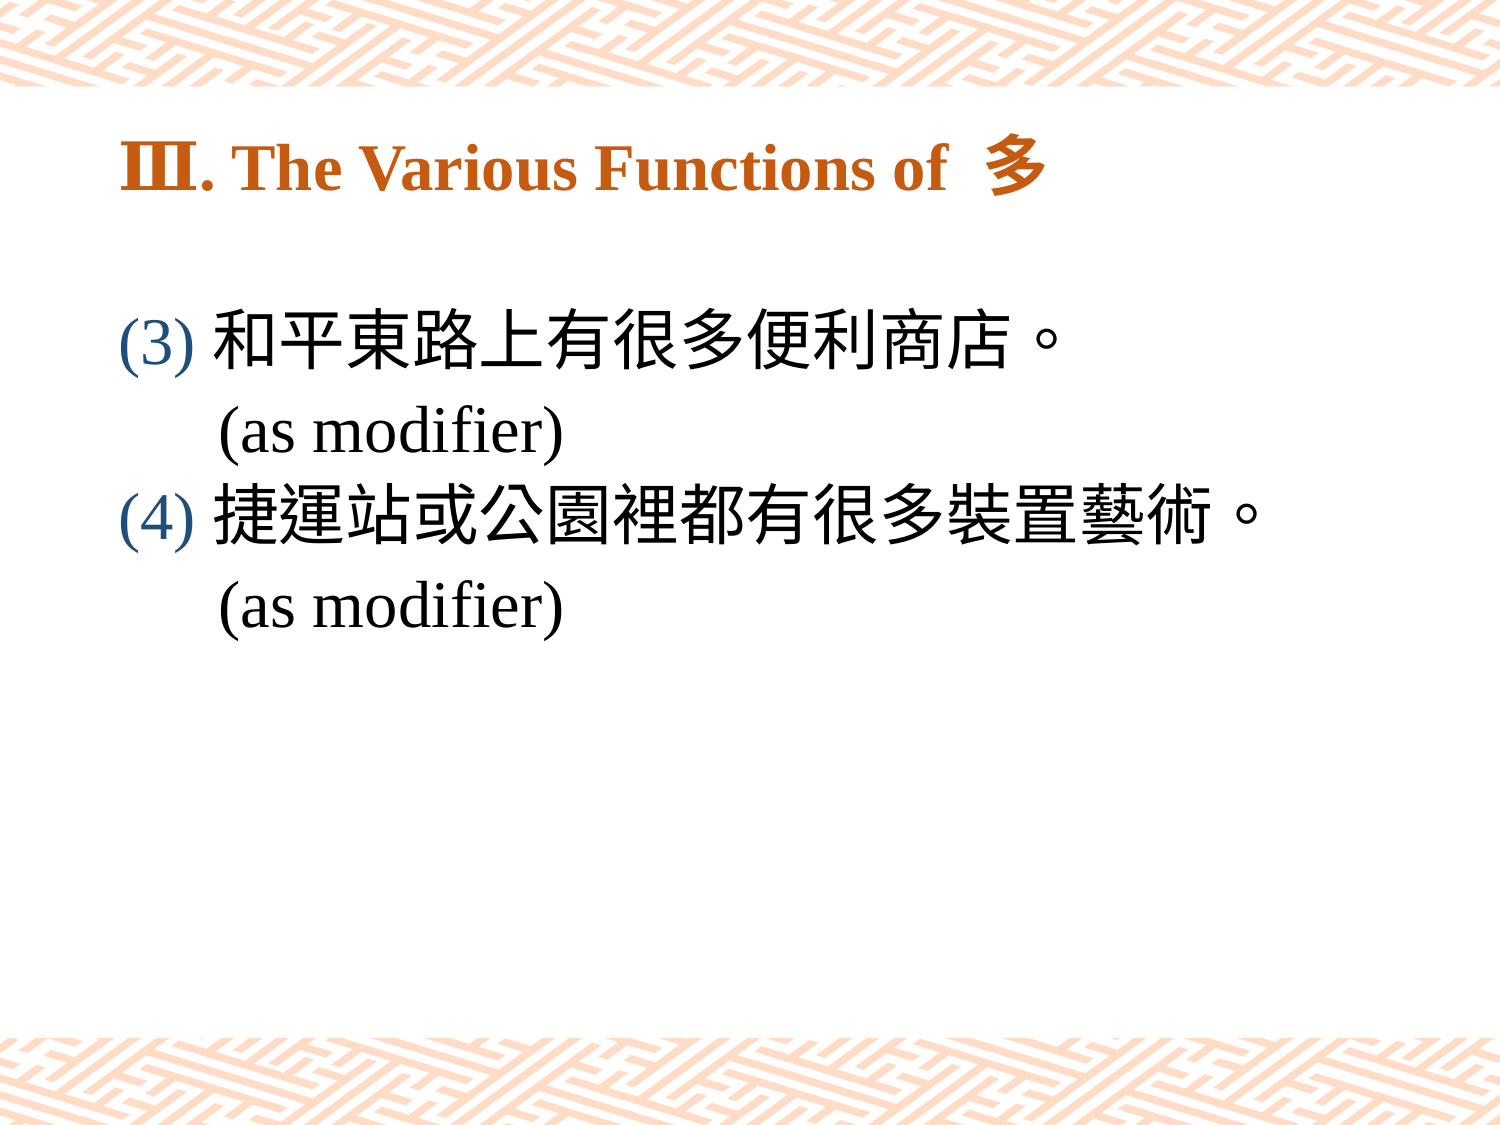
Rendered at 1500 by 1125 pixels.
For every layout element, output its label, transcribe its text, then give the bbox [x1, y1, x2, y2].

picture [0, 0, 1500, 1125]
list (3)和平東路上有很多便利商店。 (as modifier) (4)捷運站或公園裡都有很多裝置藝術。 (as modifier) [103, 299, 1397, 1014]
title Ⅲ. The Various Functions of 多 [103, 59, 1397, 278]
